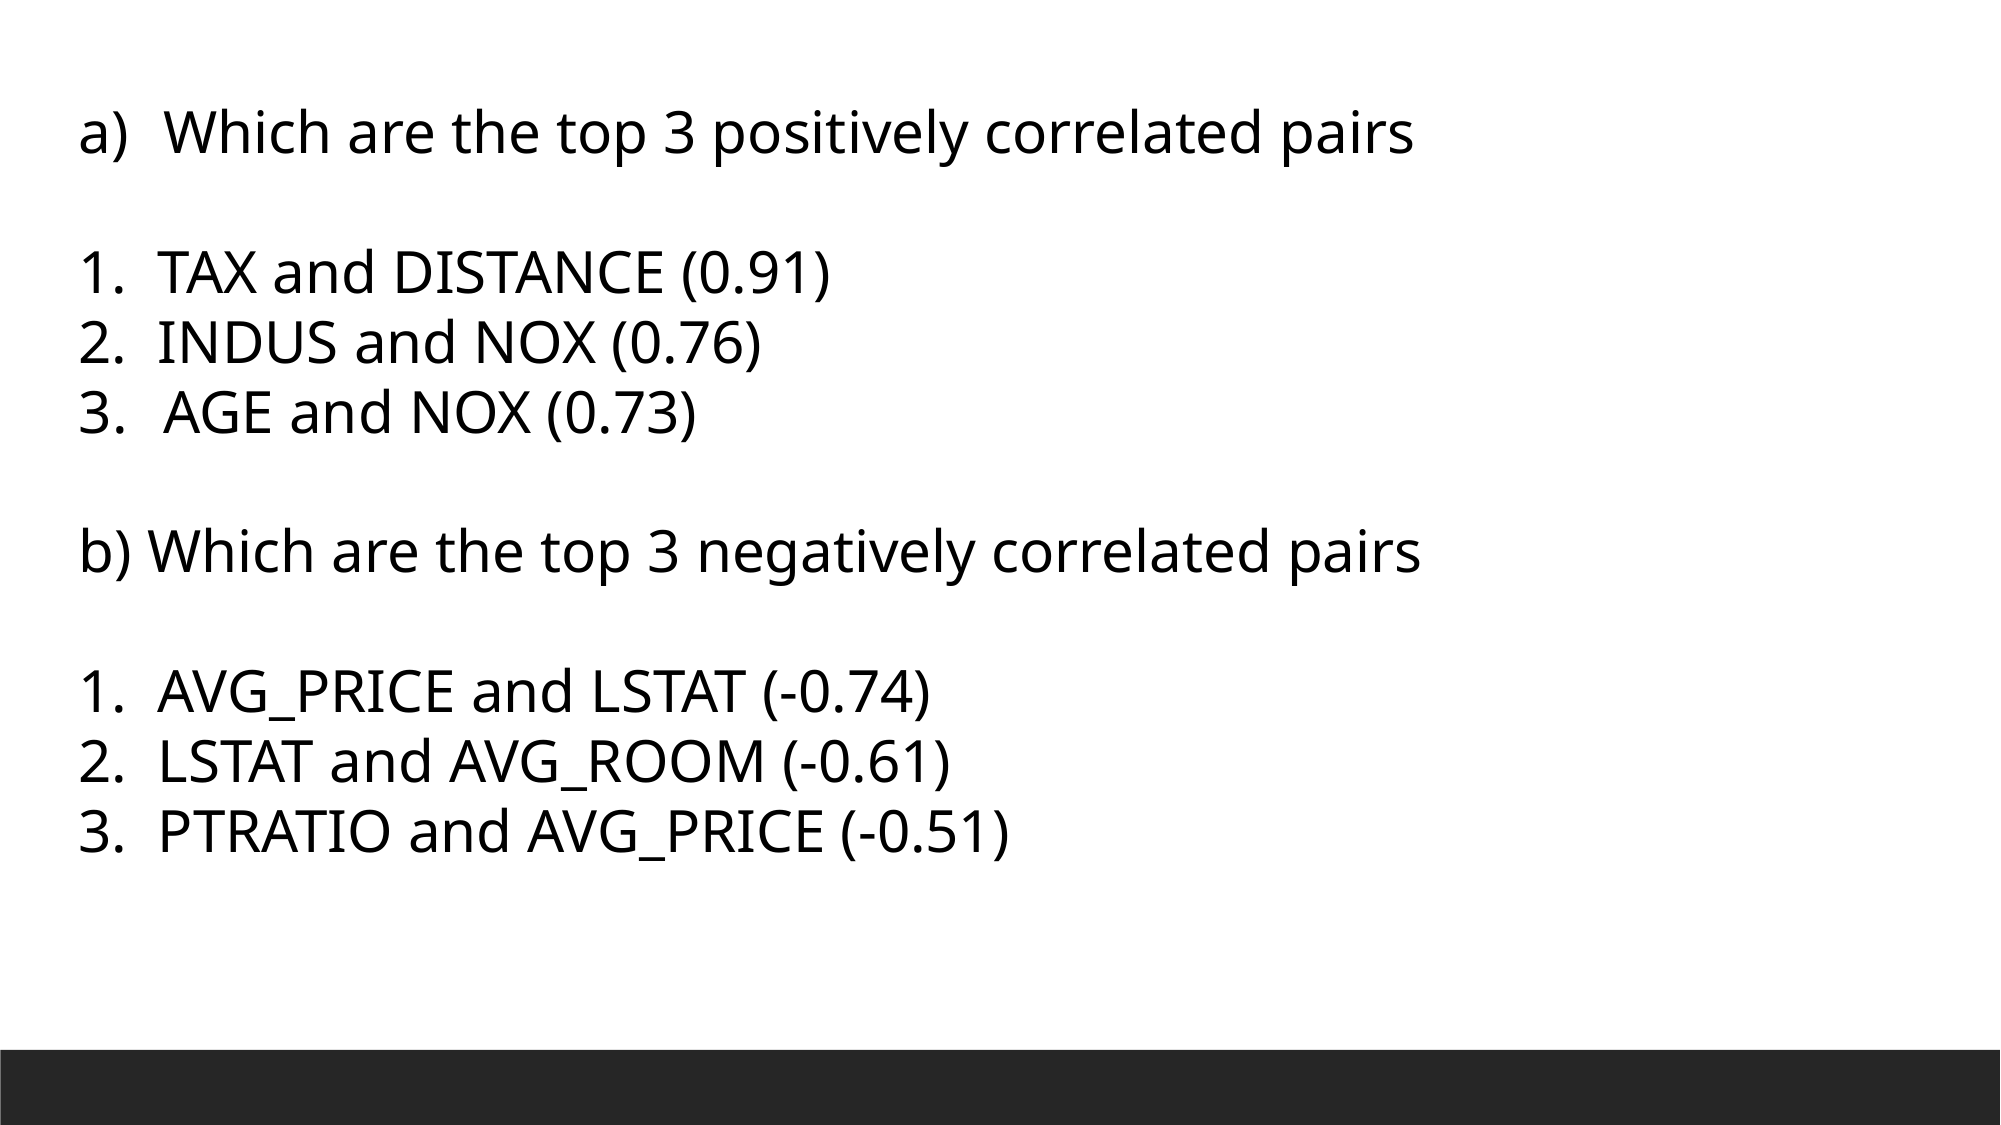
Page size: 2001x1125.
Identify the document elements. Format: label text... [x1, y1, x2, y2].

text_box Which are the top 3 positively correlated pairs 1. TAX and DISTANCE (0.91) 2. INDUS and NOX (0.76) AGE and NOX (0.73) b) Which are the top 3 negatively correlated pairs 1. AVG_PRICE and LSTAT (-0.74) 2. LSTAT and AVG_ROOM (-0.61) 3. PTRATIO and AVG_PRICE (-0.51) [63, 87, 1438, 872]
